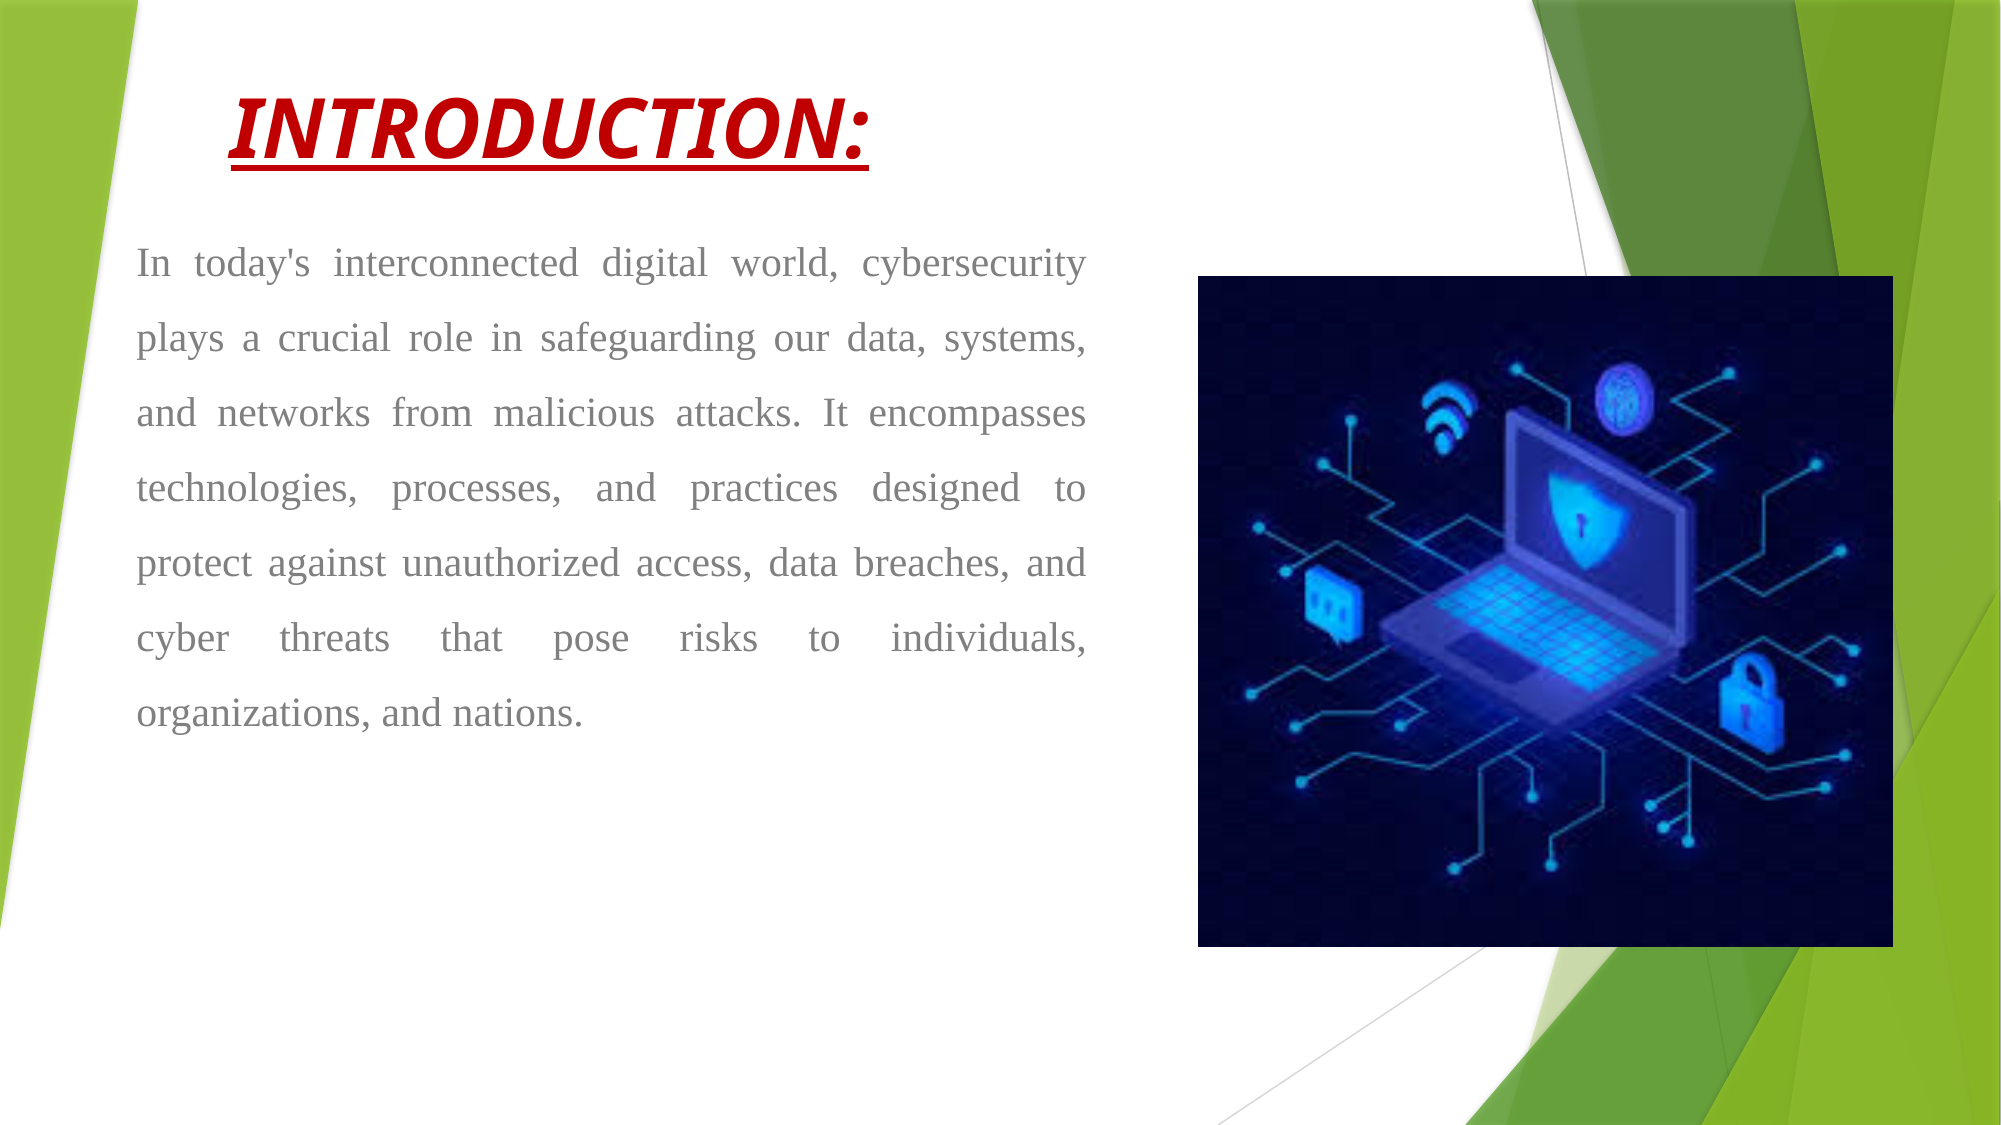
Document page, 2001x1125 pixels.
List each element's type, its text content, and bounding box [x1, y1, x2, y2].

picture [1197, 276, 1893, 948]
subtitle In today's interconnected digital world, cybersecurity plays a crucial role in safeguarding our data, systems, and networks from malicious attacks. It encompasses technologies, processes, and practices designed to protect against unauthorized access, data breaches, and cyber threats that pose risks to individuals, organizations, and nations. [121, 202, 1103, 969]
title INTRODUCTION: [65, 54, 885, 183]
